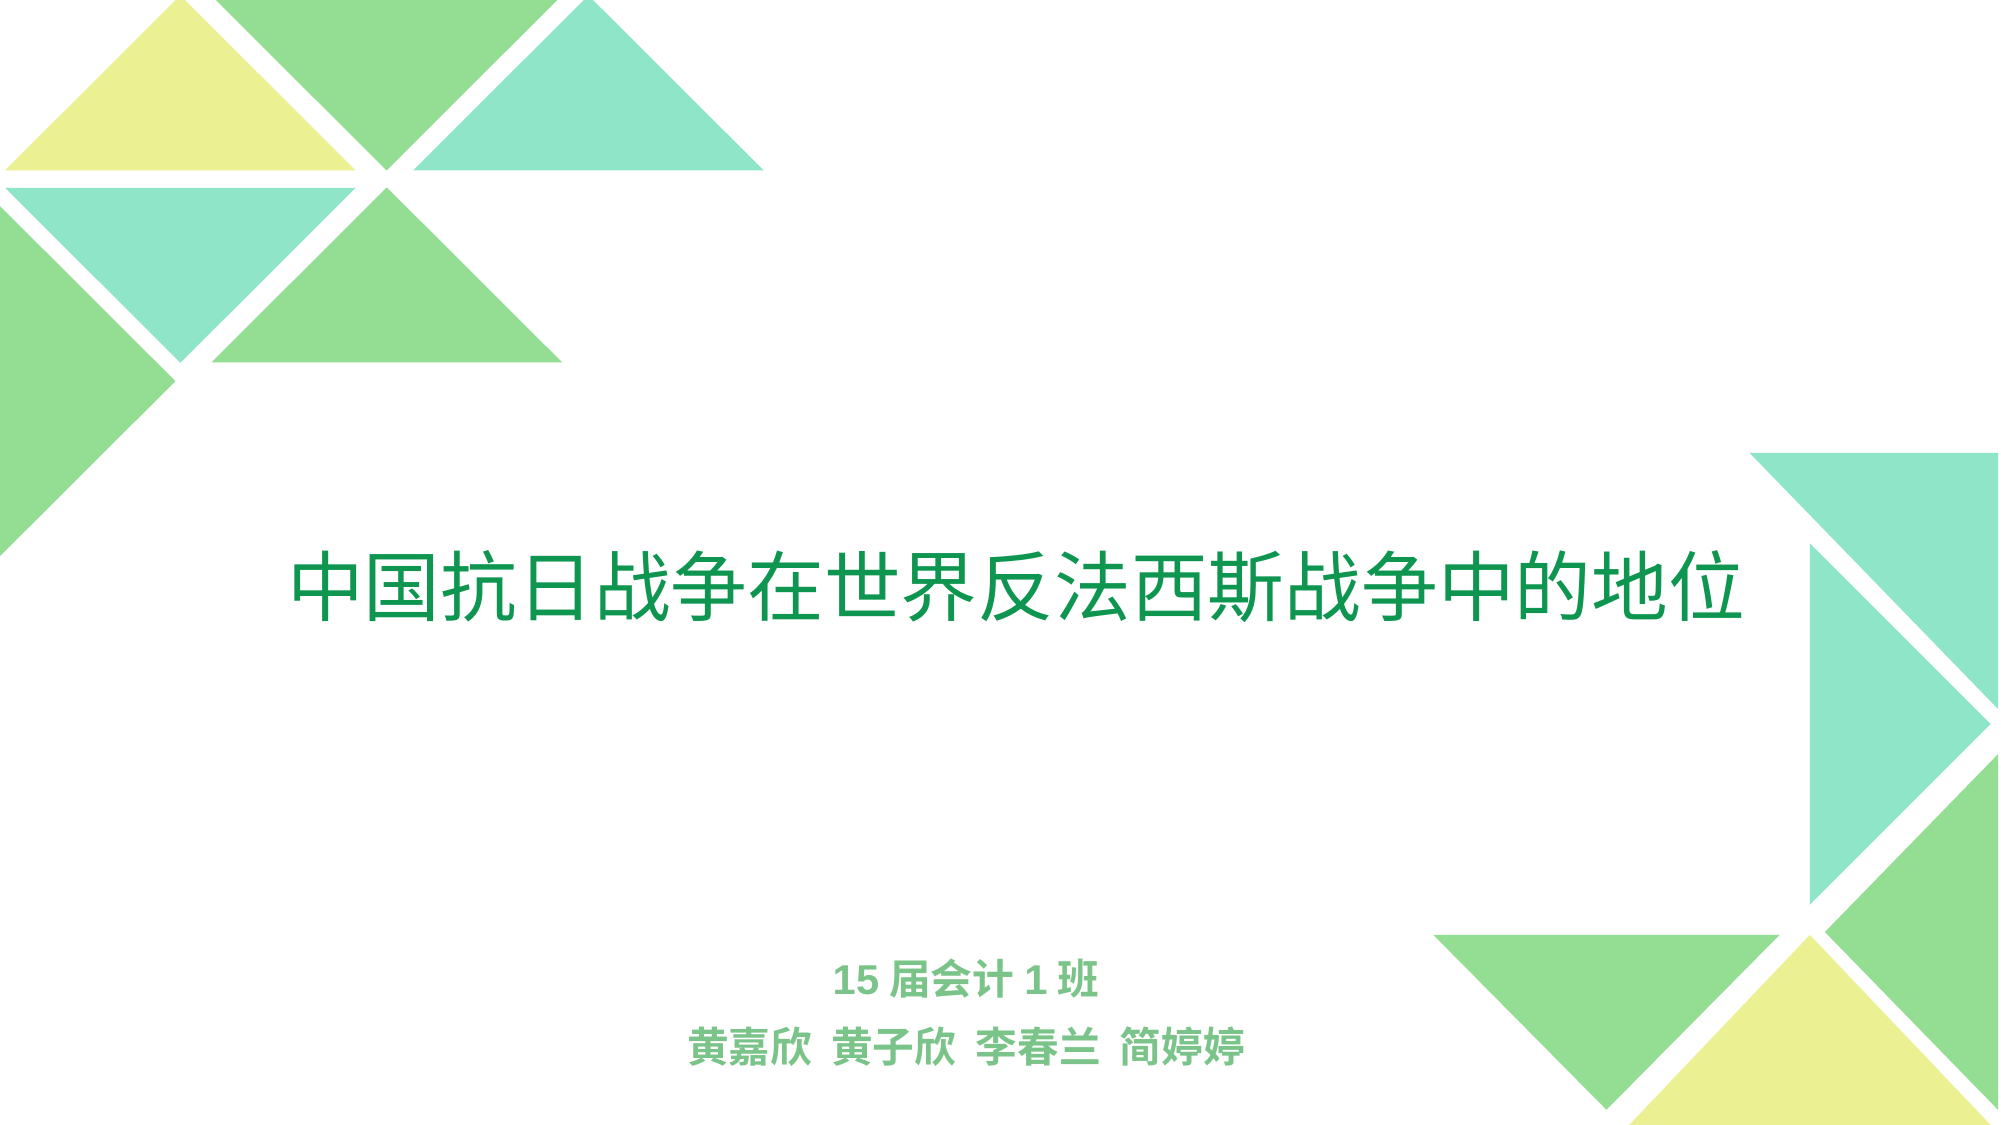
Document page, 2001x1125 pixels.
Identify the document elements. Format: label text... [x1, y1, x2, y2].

subtitle 15届会计1班 黄嘉欣 黄子欣 李春兰 简婷婷 [237, 935, 1695, 1098]
title 中国抗日战争在世界反法西斯战争中的地位 [243, 519, 1790, 650]
